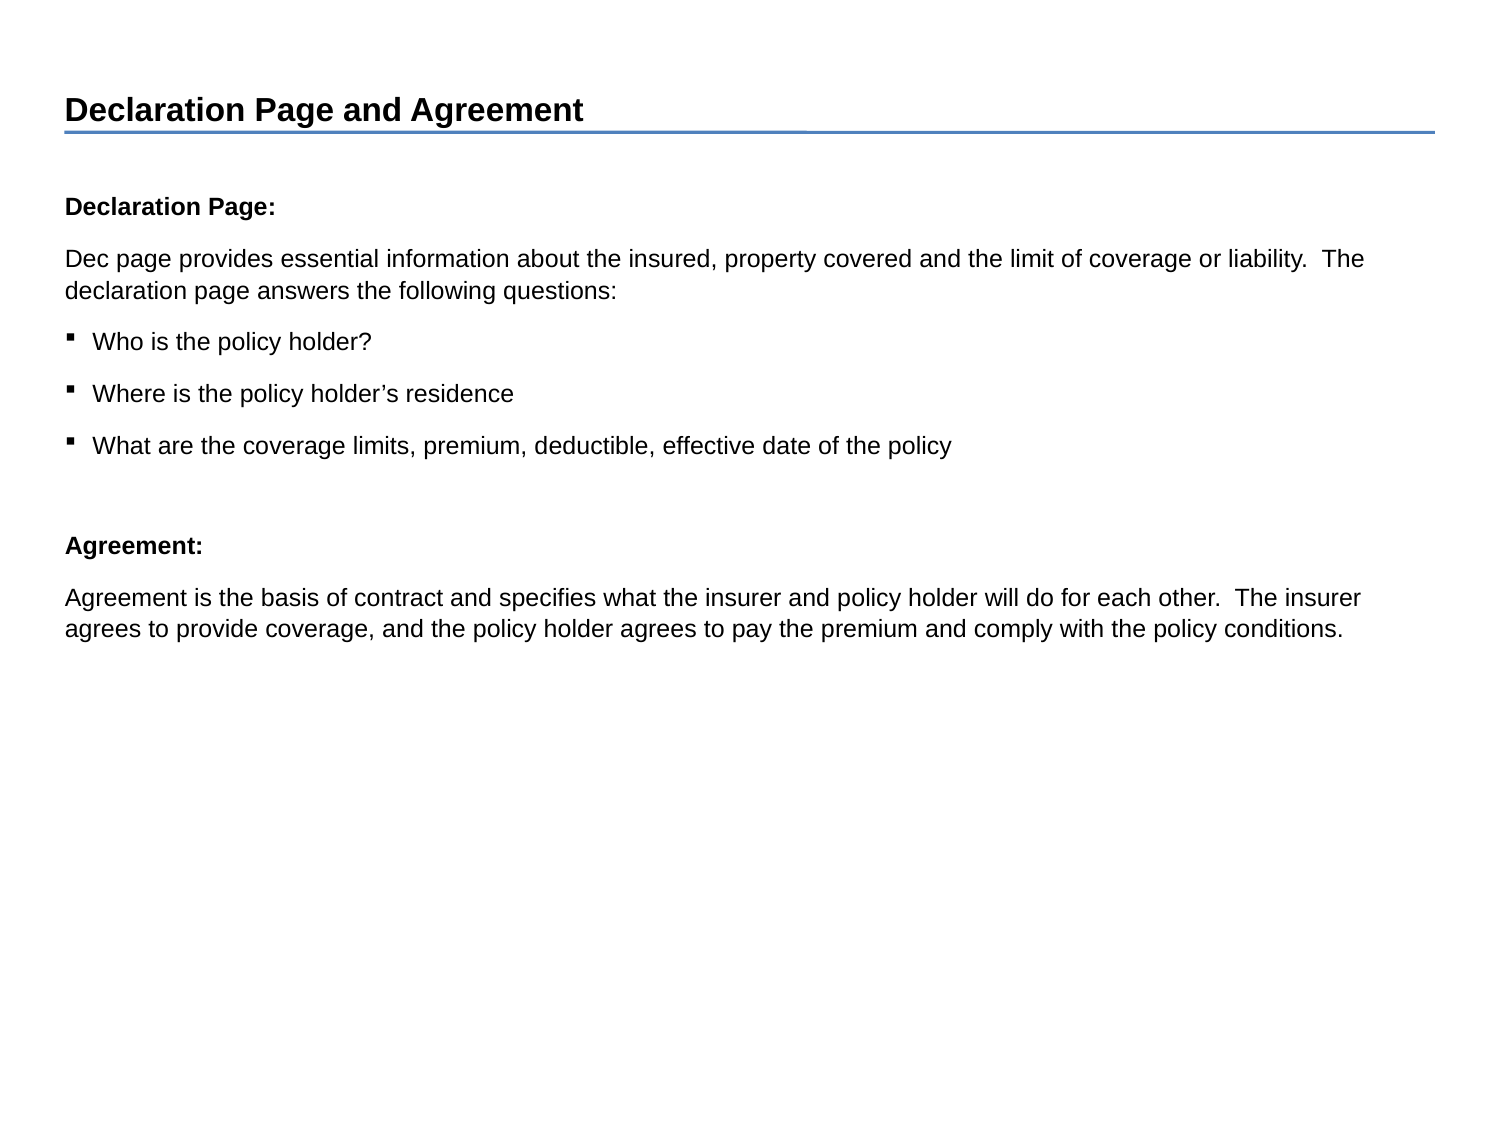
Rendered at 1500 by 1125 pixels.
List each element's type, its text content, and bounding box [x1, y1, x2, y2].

text_box Declaration Page: Dec page provides essential information about the insured, property covered and the limit of coverage or liability. The declaration page answers the following questions: Who is the policy holder? Where is the policy holder’s residence What are the coverage limits, premium, deductible, effective date of the policy Agreement: Agreement is the basis of contract and specifies what the insurer and policy holder will do for each other. The insurer agrees to provide coverage, and the policy holder agrees to pay the premium and comply with the policy conditions. [64, 188, 1435, 1032]
text_box Declaration Page and Agreement [64, 41, 1435, 128]
